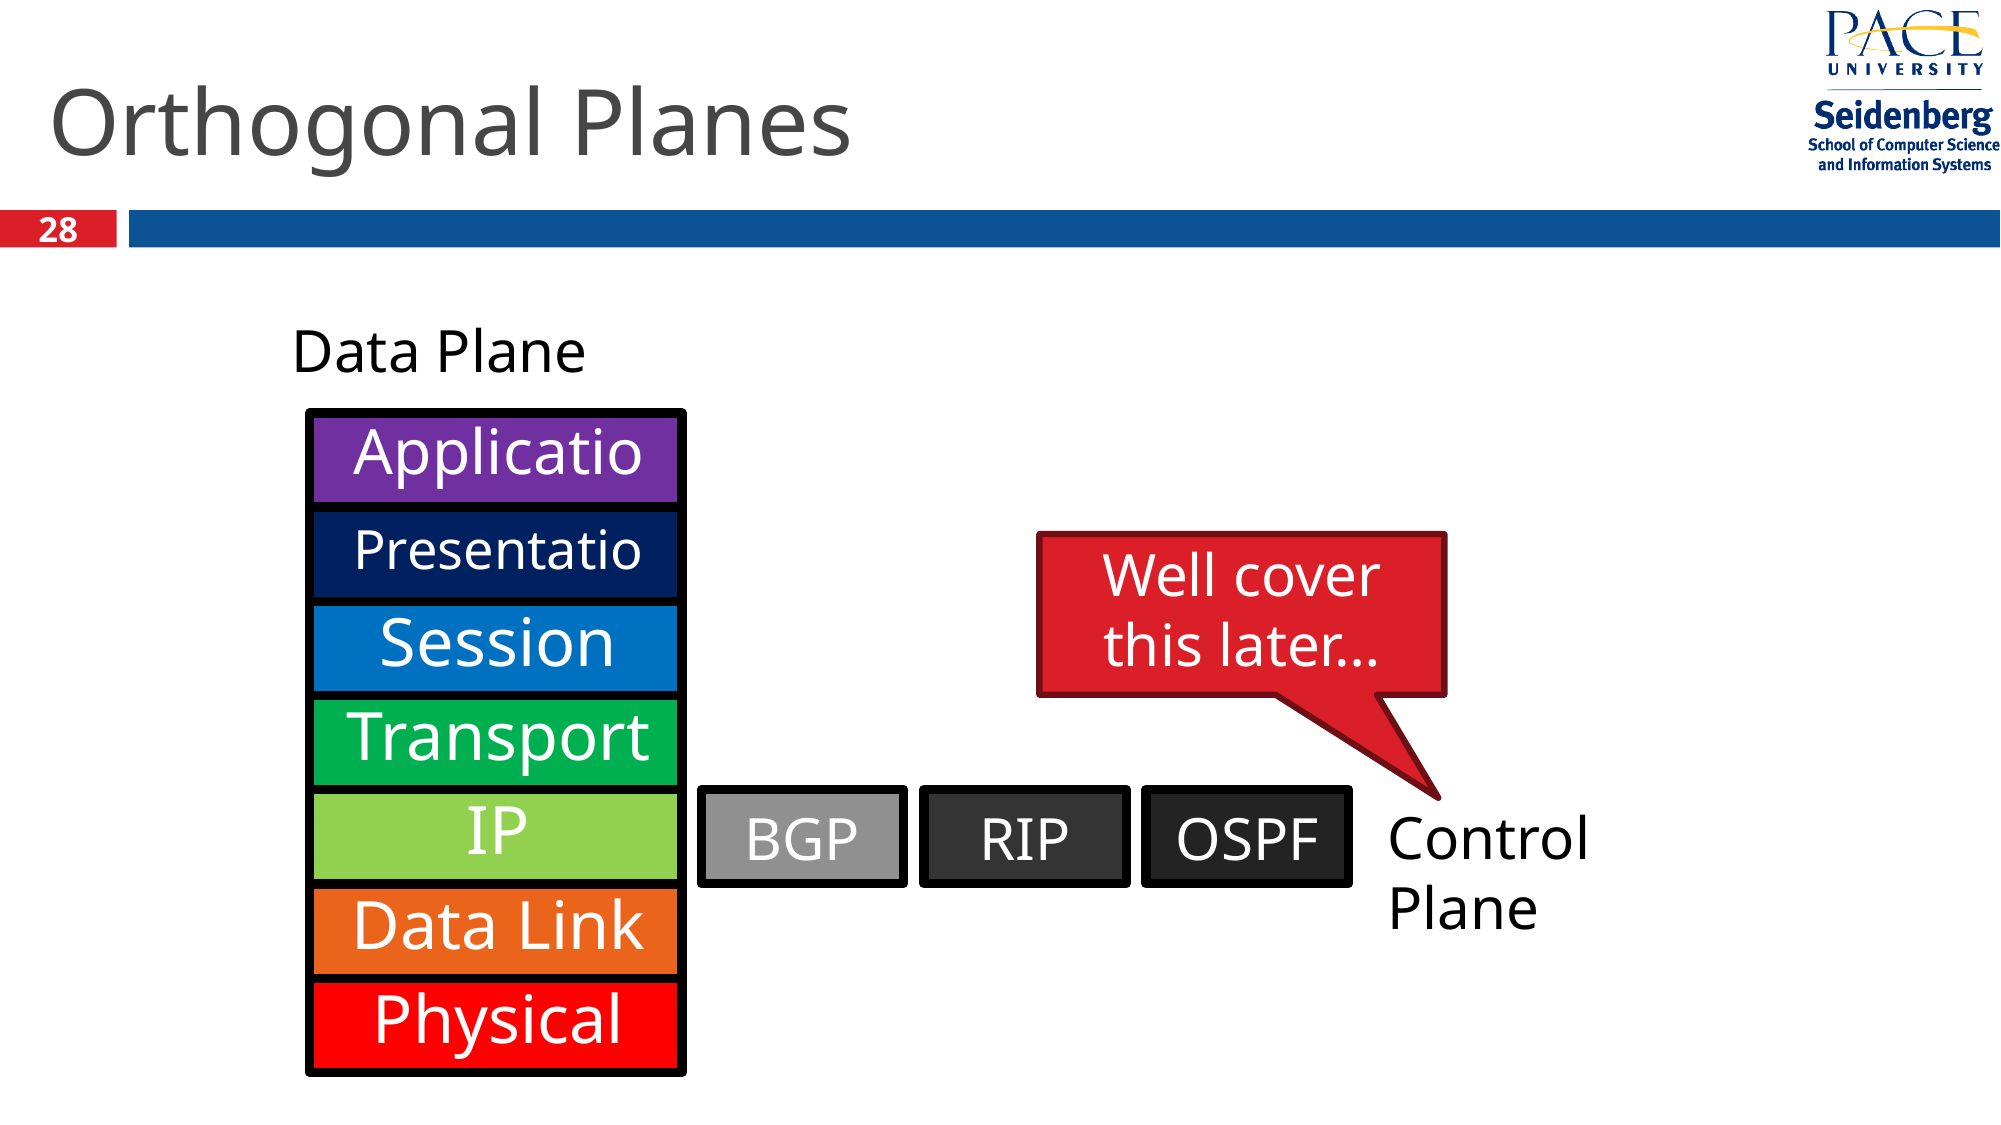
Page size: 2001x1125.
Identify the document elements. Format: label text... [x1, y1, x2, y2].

text_box [673, 884, 683, 978]
text_box Application [307, 413, 673, 507]
text_box RIP [923, 789, 1127, 884]
text_box [673, 601, 683, 695]
picture [1808, 10, 2000, 174]
text_box [673, 413, 683, 508]
text_box [674, 978, 683, 1073]
text_box [673, 507, 682, 601]
text_box BGP [701, 789, 904, 884]
text_box OSPF [1145, 789, 1349, 884]
text_box [673, 789, 683, 884]
text_box Presentation [305, 507, 673, 601]
slide_number ‹#› [0, 206, 117, 257]
text_box Control Plane [1372, 793, 1717, 880]
text_box IP [305, 789, 673, 884]
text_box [1039, 530, 1445, 695]
text_box [673, 695, 683, 789]
text_box Session [305, 601, 673, 695]
title Orthogonal Planes [33, 37, 1967, 200]
text_box Data Link [305, 884, 673, 978]
text_box Data Plane [276, 306, 725, 393]
text_box Physical [305, 978, 674, 1073]
text_box Transport [305, 695, 673, 789]
